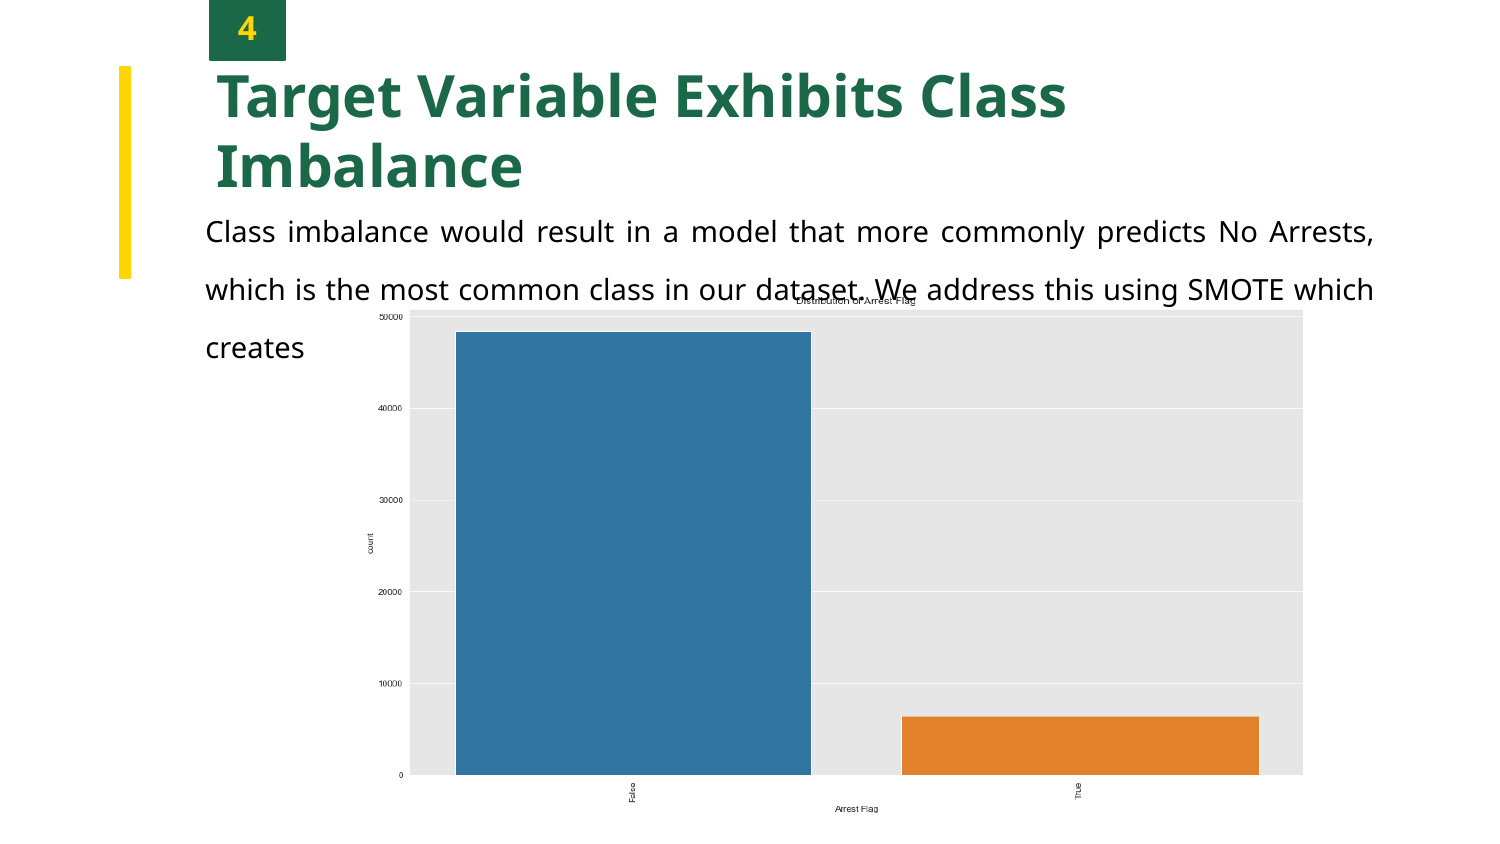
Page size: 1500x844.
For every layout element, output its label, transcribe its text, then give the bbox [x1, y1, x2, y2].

picture [360, 291, 1308, 819]
text_box [119, 67, 131, 279]
text_box Target Variable Exhibits Class Imbalance [201, 60, 1380, 182]
text_box 4 [209, 0, 285, 60]
text_box Class imbalance would result in a model that more commonly predicts No Arrests, which is the most common class in our dataset. We address this using SMOTE which creates [190, 182, 1391, 305]
